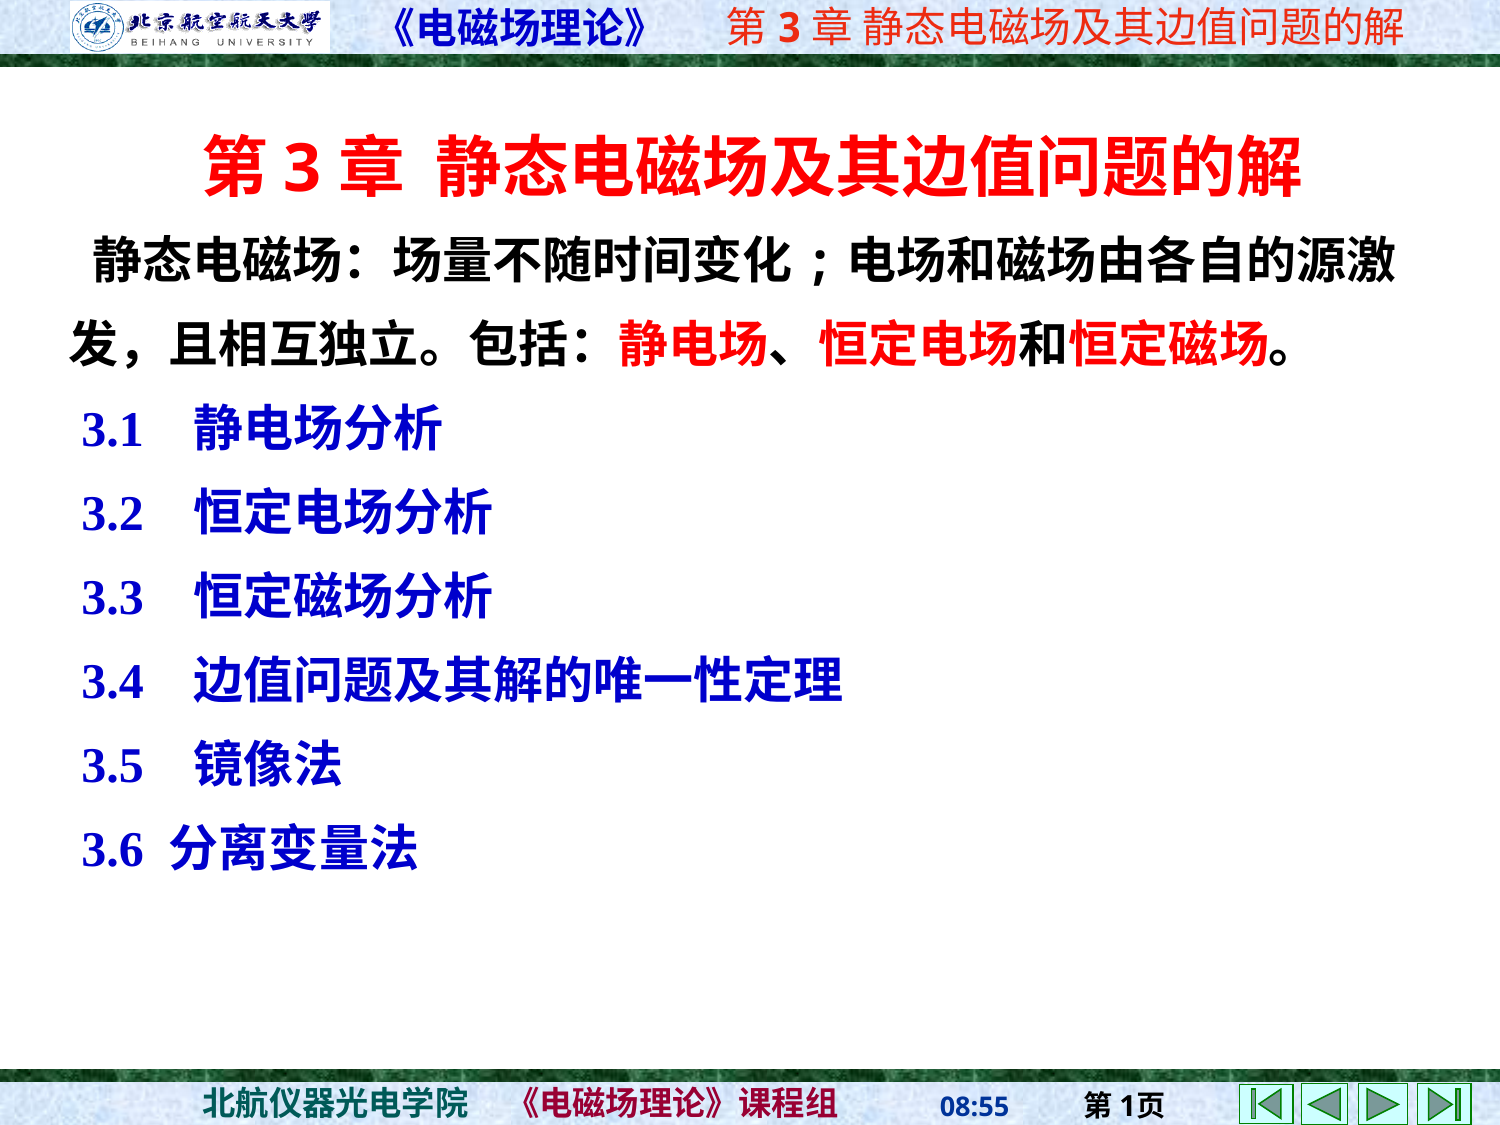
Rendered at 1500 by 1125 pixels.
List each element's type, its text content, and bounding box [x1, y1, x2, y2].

picture [0, 1069, 1500, 1125]
picture [0, 0, 1500, 67]
text_box 第3章 静态电磁场及其边值问题的解 静态电磁场：场量不随时间变化;电场和磁场由各自的源激发，且相互独立。包括：静电场、恒定电场和恒定磁场。 3.1 静电场分析 3.2 恒定电场分析 3.3 恒定磁场分析 3.4 边值问题及其解的唯一性定理 3.5 镜像法 3.6 分离变量法 [54, 85, 1451, 884]
